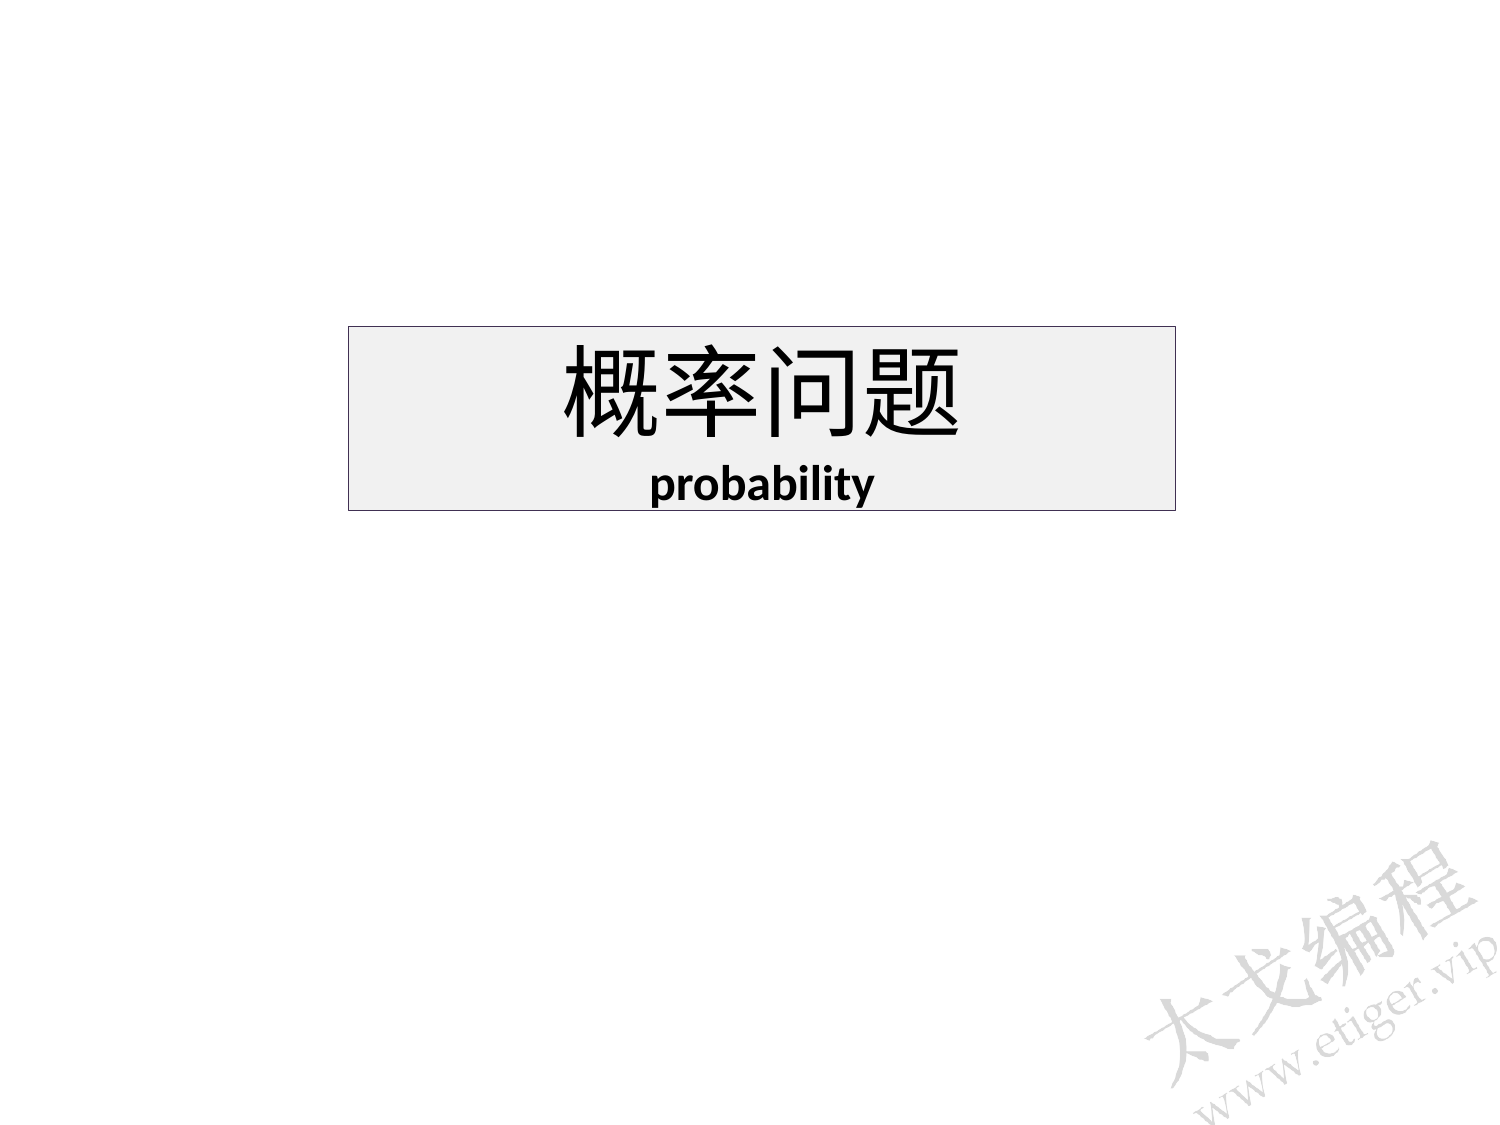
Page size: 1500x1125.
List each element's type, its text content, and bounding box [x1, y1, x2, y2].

text_box 概率问题 probability [348, 326, 1176, 511]
text_box [1143, 840, 1497, 1125]
